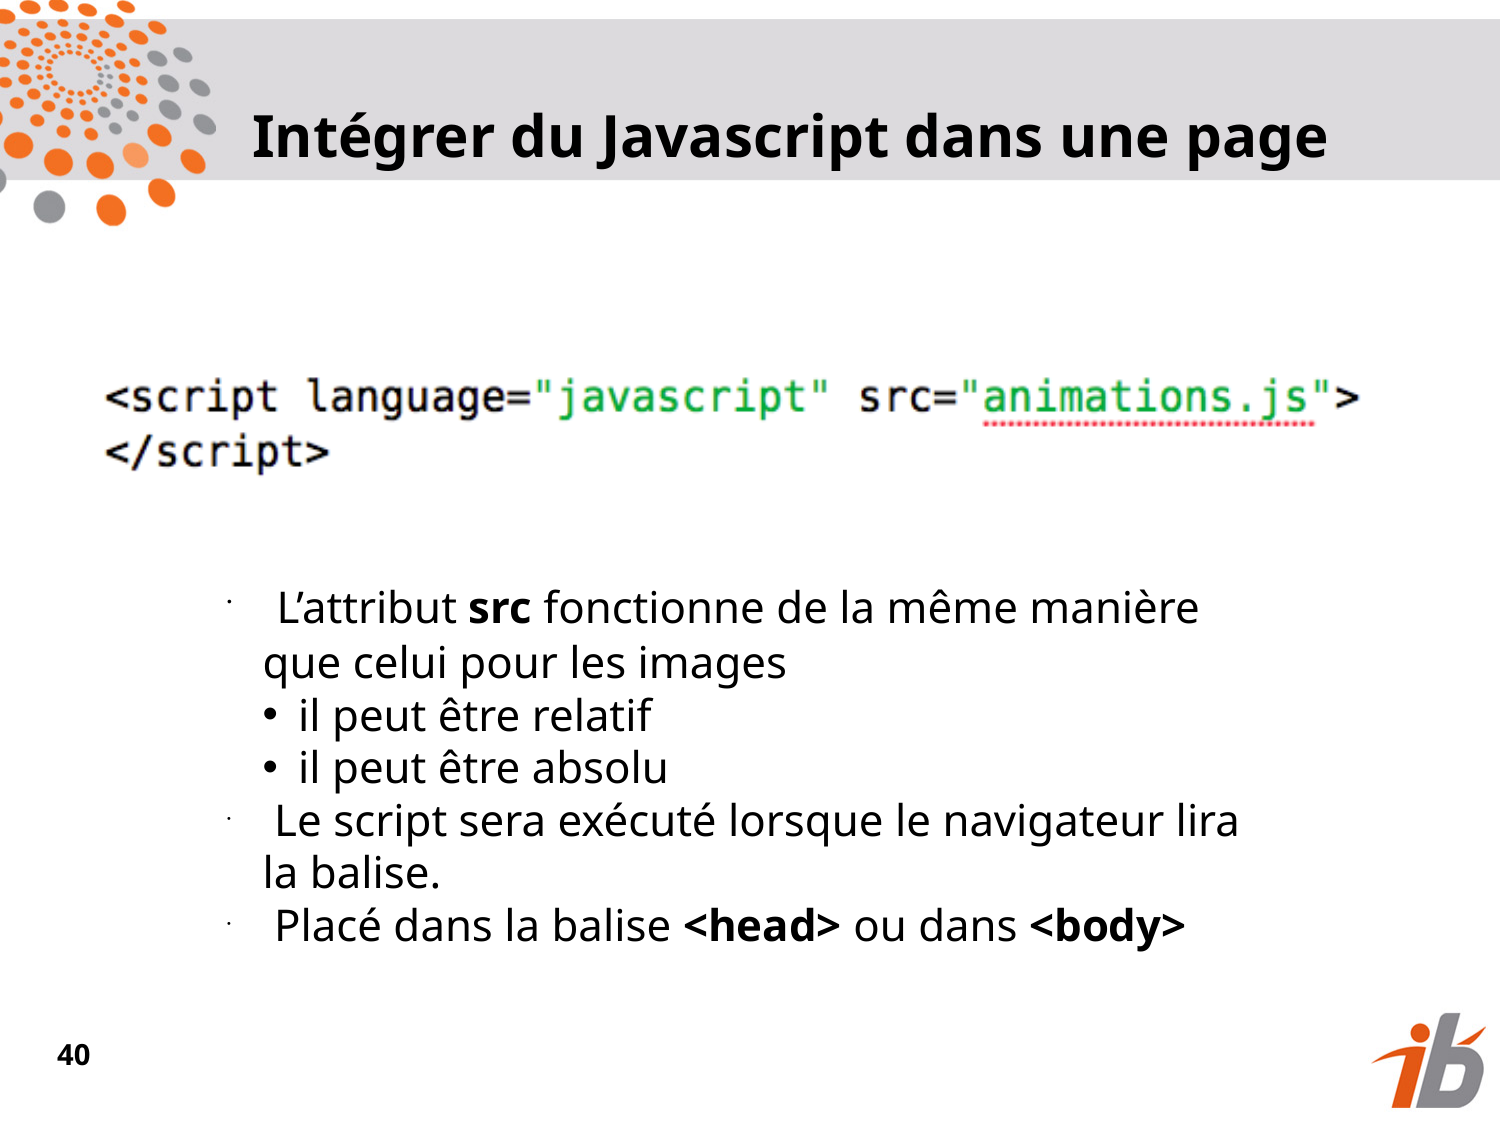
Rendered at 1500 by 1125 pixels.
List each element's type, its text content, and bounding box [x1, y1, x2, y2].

text_box [230, 233, 1412, 976]
text_box <numéro> [23, 1018, 124, 1094]
text_box L’attribut src fonctionne de la même manière que celui pour les images il peut être relatif il peut être absolu Le script sera exécuté lorsque le navigateur lira la balise. Placé dans la balise <head> ou dans <body> [212, 562, 1263, 1064]
text_box Intégrer du Javascript dans une page [237, 18, 1408, 177]
picture [0, 0, 1500, 1125]
